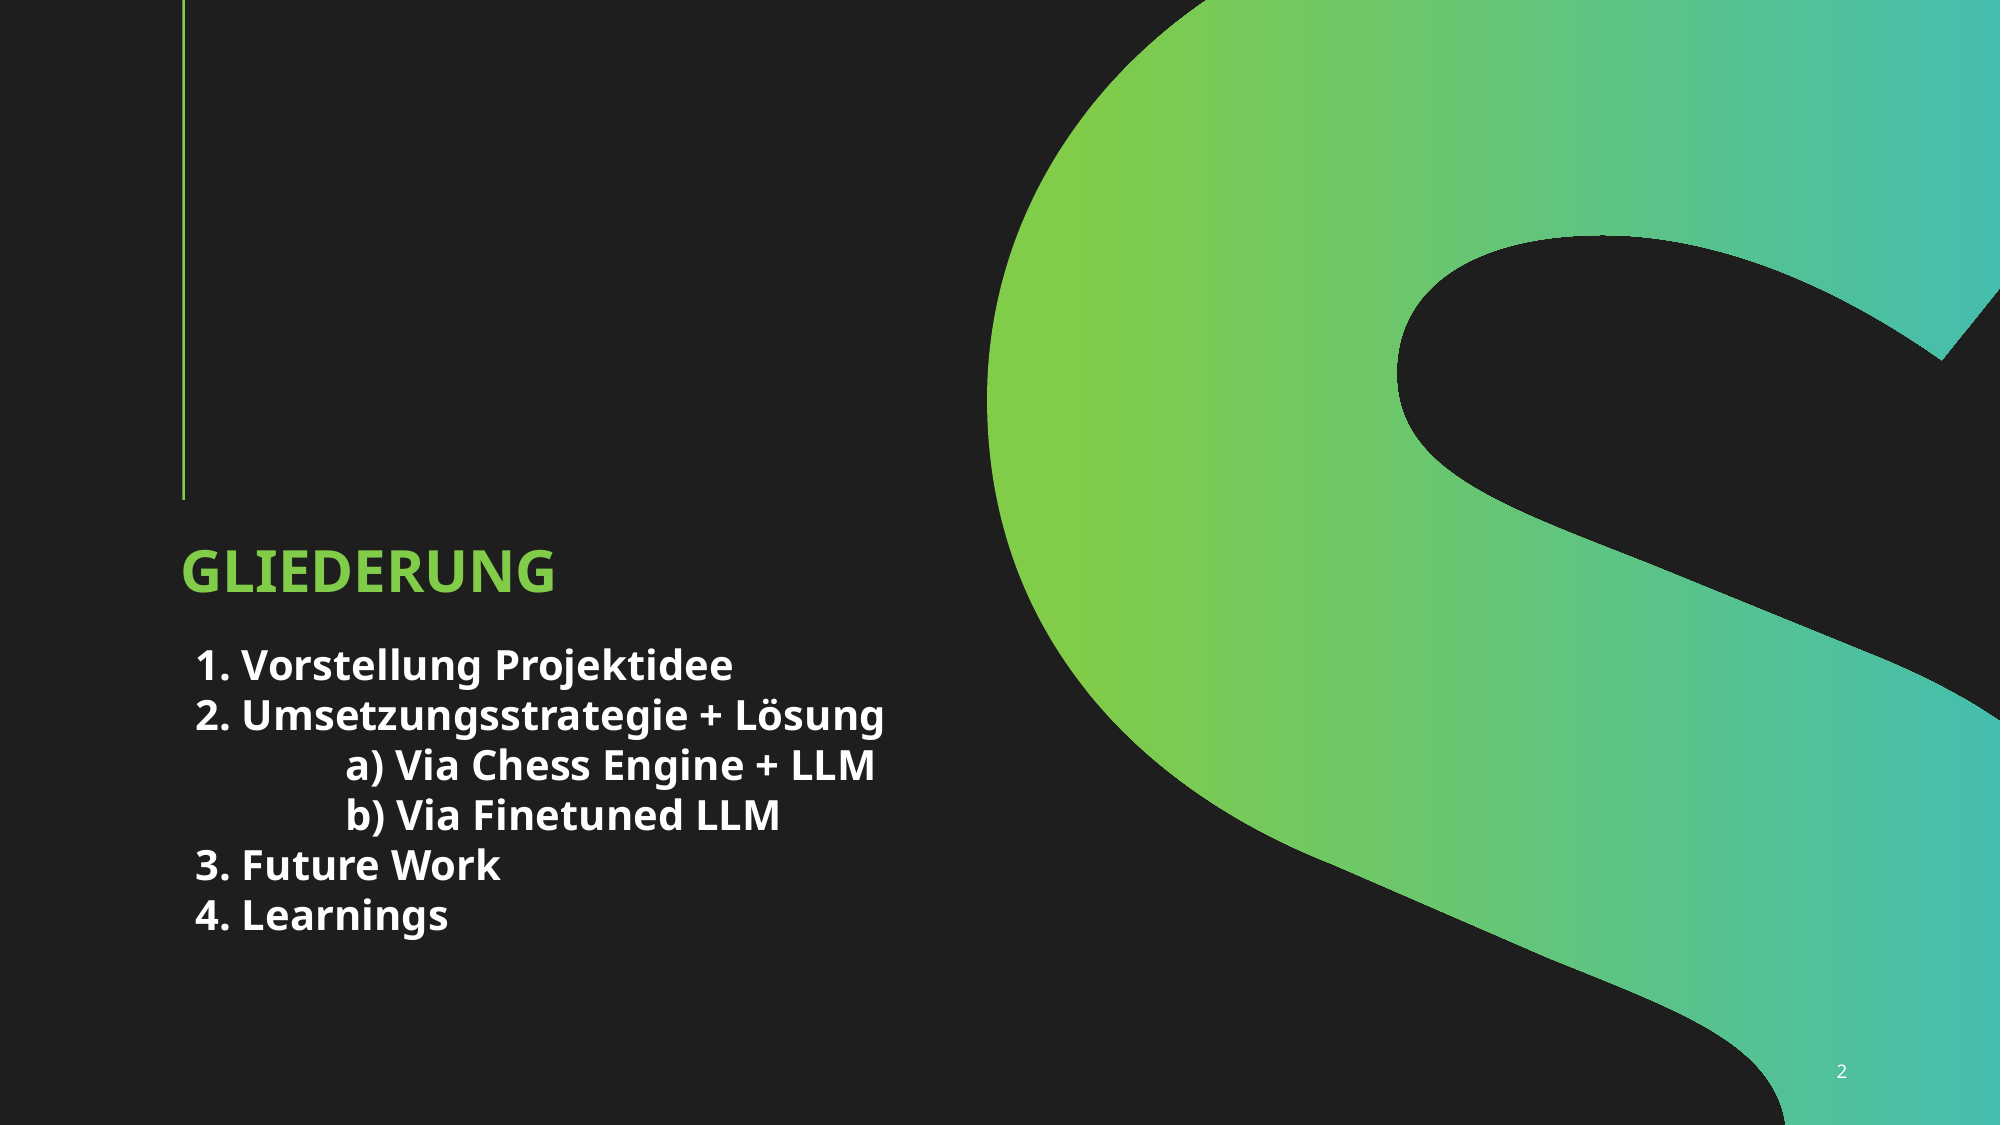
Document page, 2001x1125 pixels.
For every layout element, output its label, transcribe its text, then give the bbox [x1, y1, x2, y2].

text_box 1. Vorstellung Projektidee 2. Umsetzungsstrategie + Lösung a) Via Chess Engine + LLM b) Via Finetuned LLM 3. Future Work 4. Learnings [180, 631, 1131, 947]
slide_number 2 [1412, 1042, 1863, 1103]
title Gliederung [180, 534, 870, 631]
